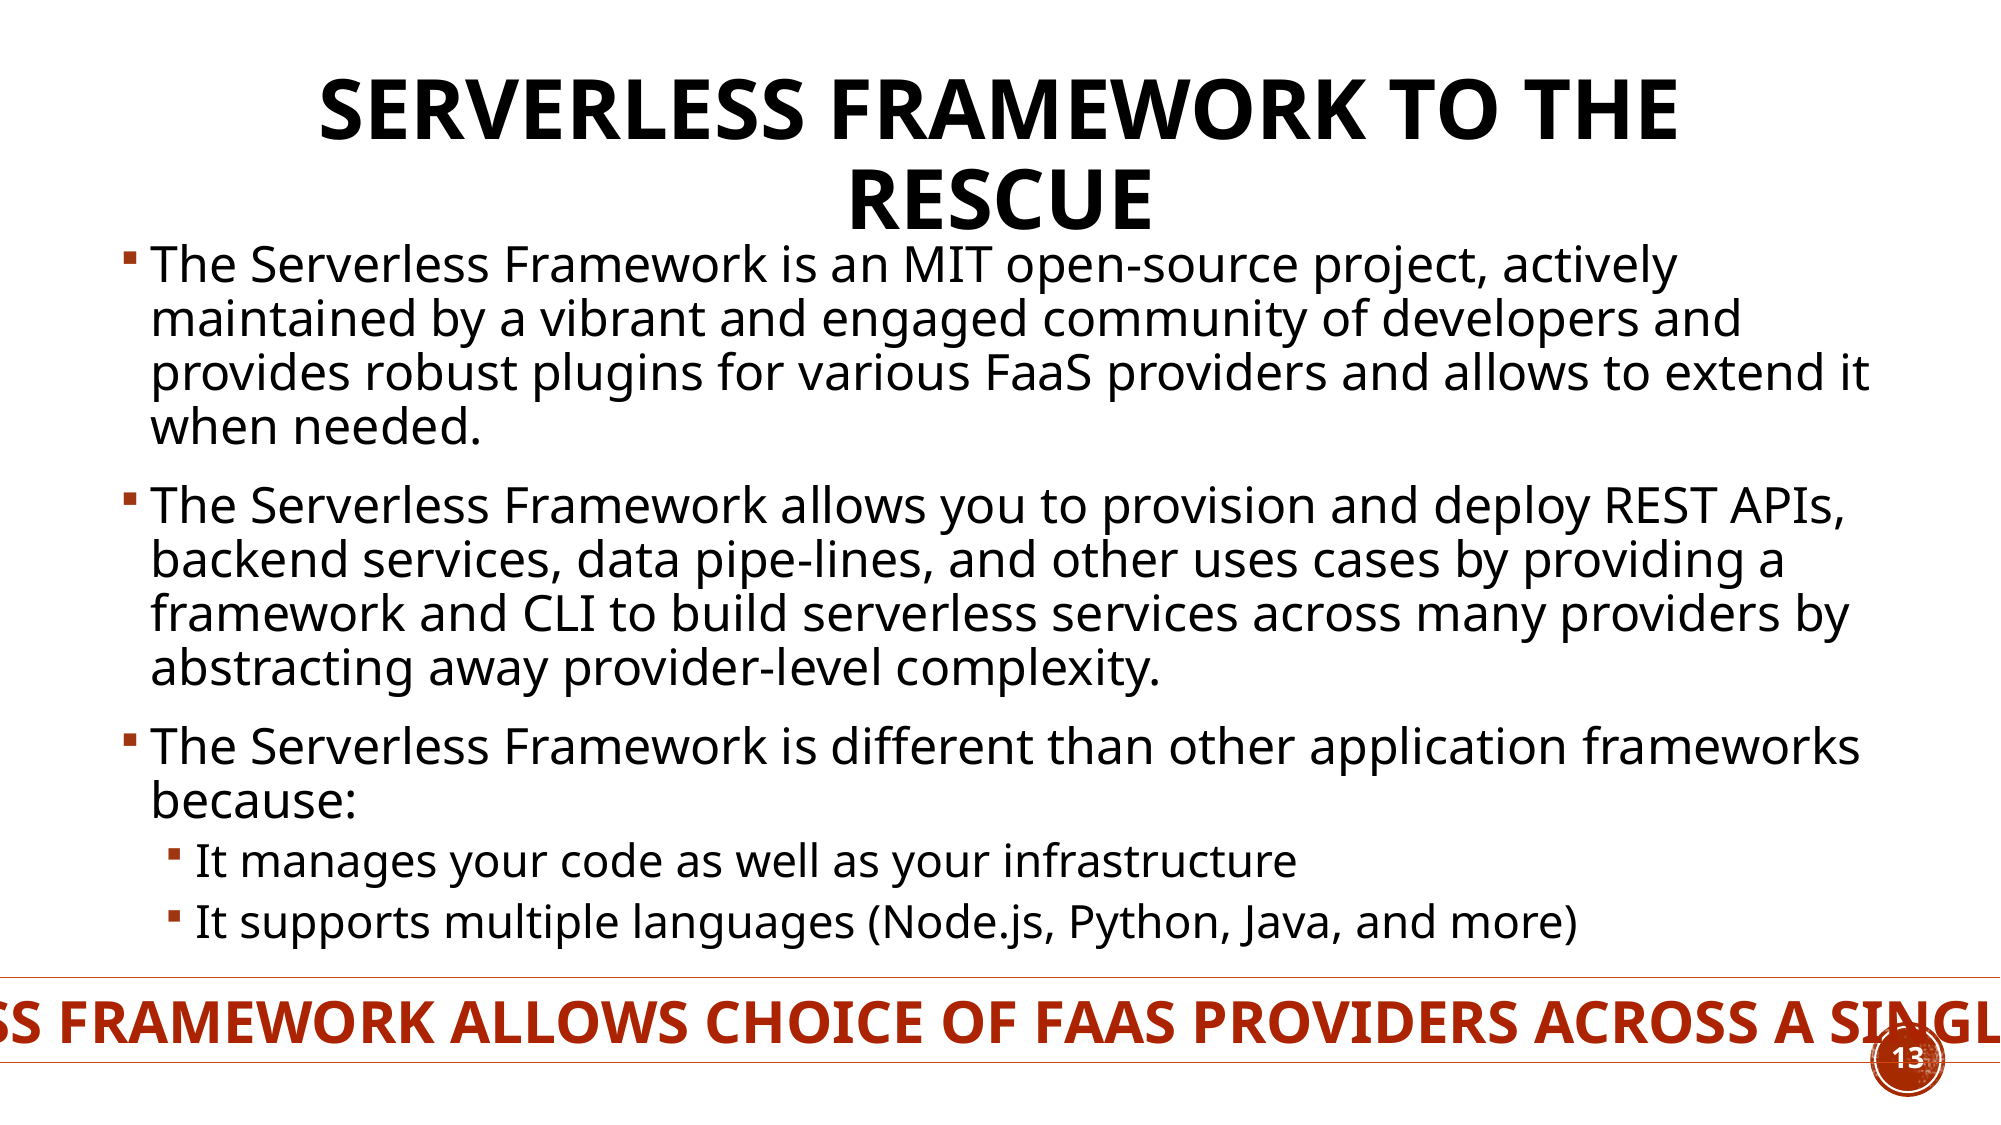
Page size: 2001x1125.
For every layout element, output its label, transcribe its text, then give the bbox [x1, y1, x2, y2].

list The Serverless Framework is an MIT open-source project, actively maintained by a vibrant and engaged community of developers and provides robust plugins for various FaaS providers and allows to extend it when needed. The Serverless Framework allows you to provision and deploy REST APIs, backend services, data pipe-lines, and other uses cases by providing a framework and CLI to build serverless services across many providers by abstracting away provider-level complexity. The Serverless Framework is different than other application frameworks because: It manages your code as well as your infrastructure It supports multiple languages (Node.js, Python, Java, and more) [105, 232, 1904, 950]
text_box Serverless framework allows choice of FaaS providers across a single project [0, 977, 2000, 1063]
slide_number 13 [1855, 1063, 1961, 1089]
title Serverless Framework to the rescue [175, 25, 1826, 232]
